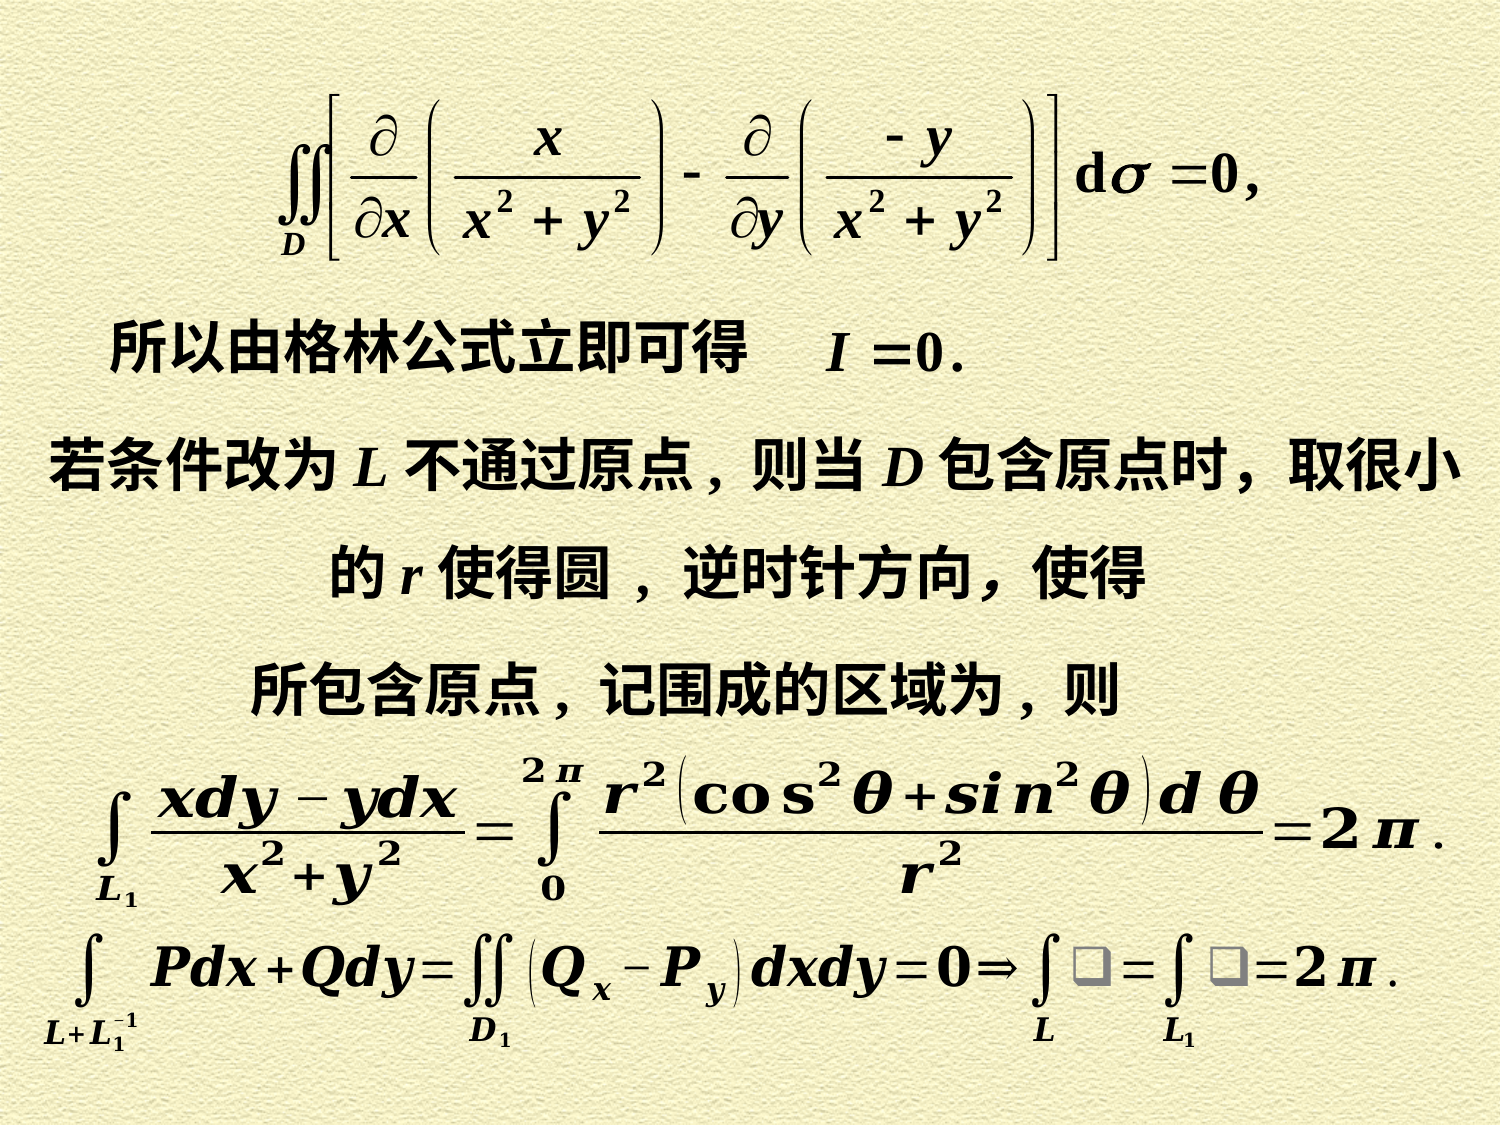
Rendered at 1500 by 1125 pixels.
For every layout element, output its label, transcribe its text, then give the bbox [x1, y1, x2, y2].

text_box 若条件改为L不通过原点, 则当D包含原点时，取很小 [33, 421, 1477, 506]
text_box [265, 90, 1265, 266]
text_box 所以由格林公式立即可得 [94, 302, 766, 388]
picture [0, 0, 1500, 1125]
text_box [820, 326, 967, 391]
